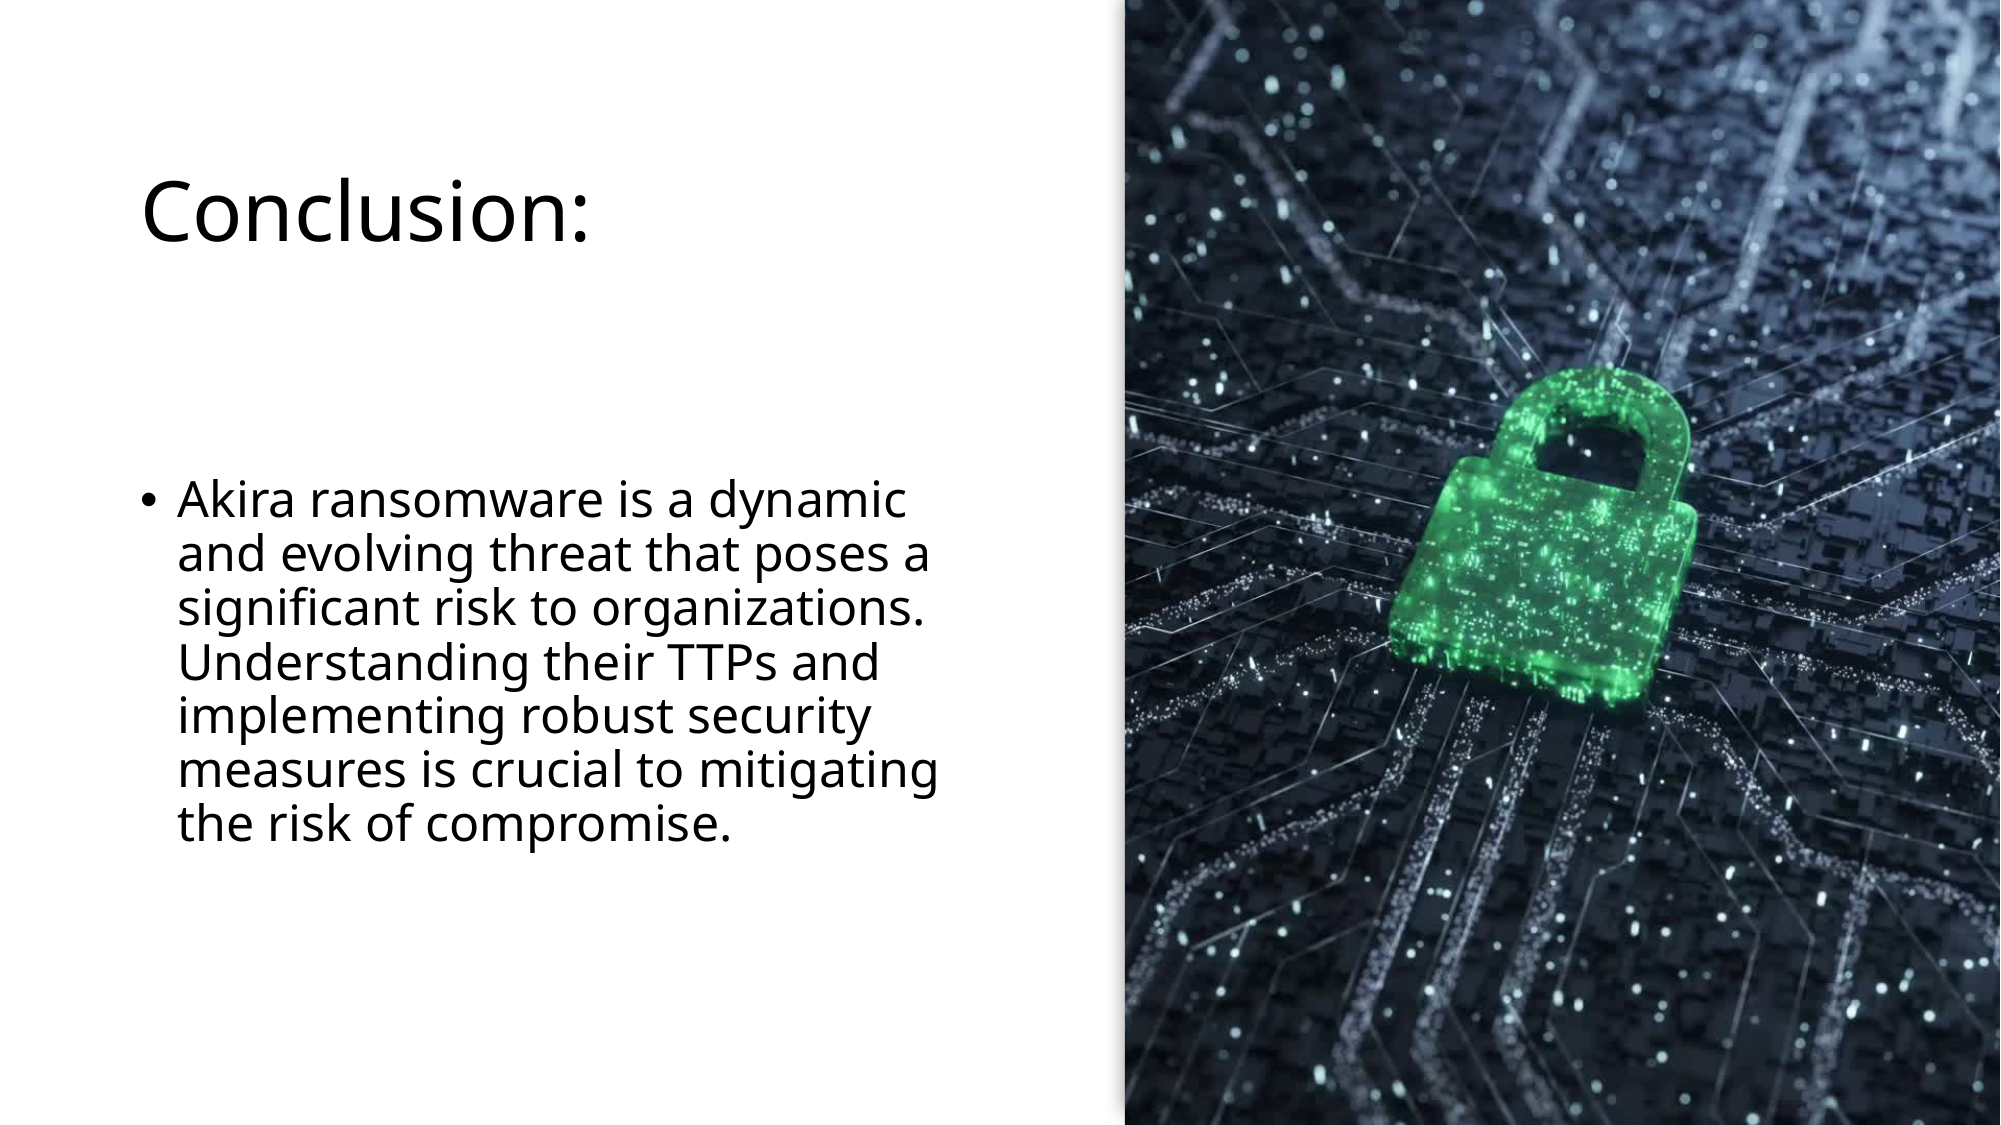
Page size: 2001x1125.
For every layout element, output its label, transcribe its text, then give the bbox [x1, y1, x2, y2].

title Conclusion: [124, 125, 1000, 303]
picture [1124, 0, 2000, 1125]
text_box [0, 0, 1124, 1125]
list Akira ransomware is a dynamic and evolving threat that poses a significant risk to organizations. Understanding their TTPs and implementing robust security measures is crucial to mitigating the risk of compromise. [124, 303, 1000, 1024]
